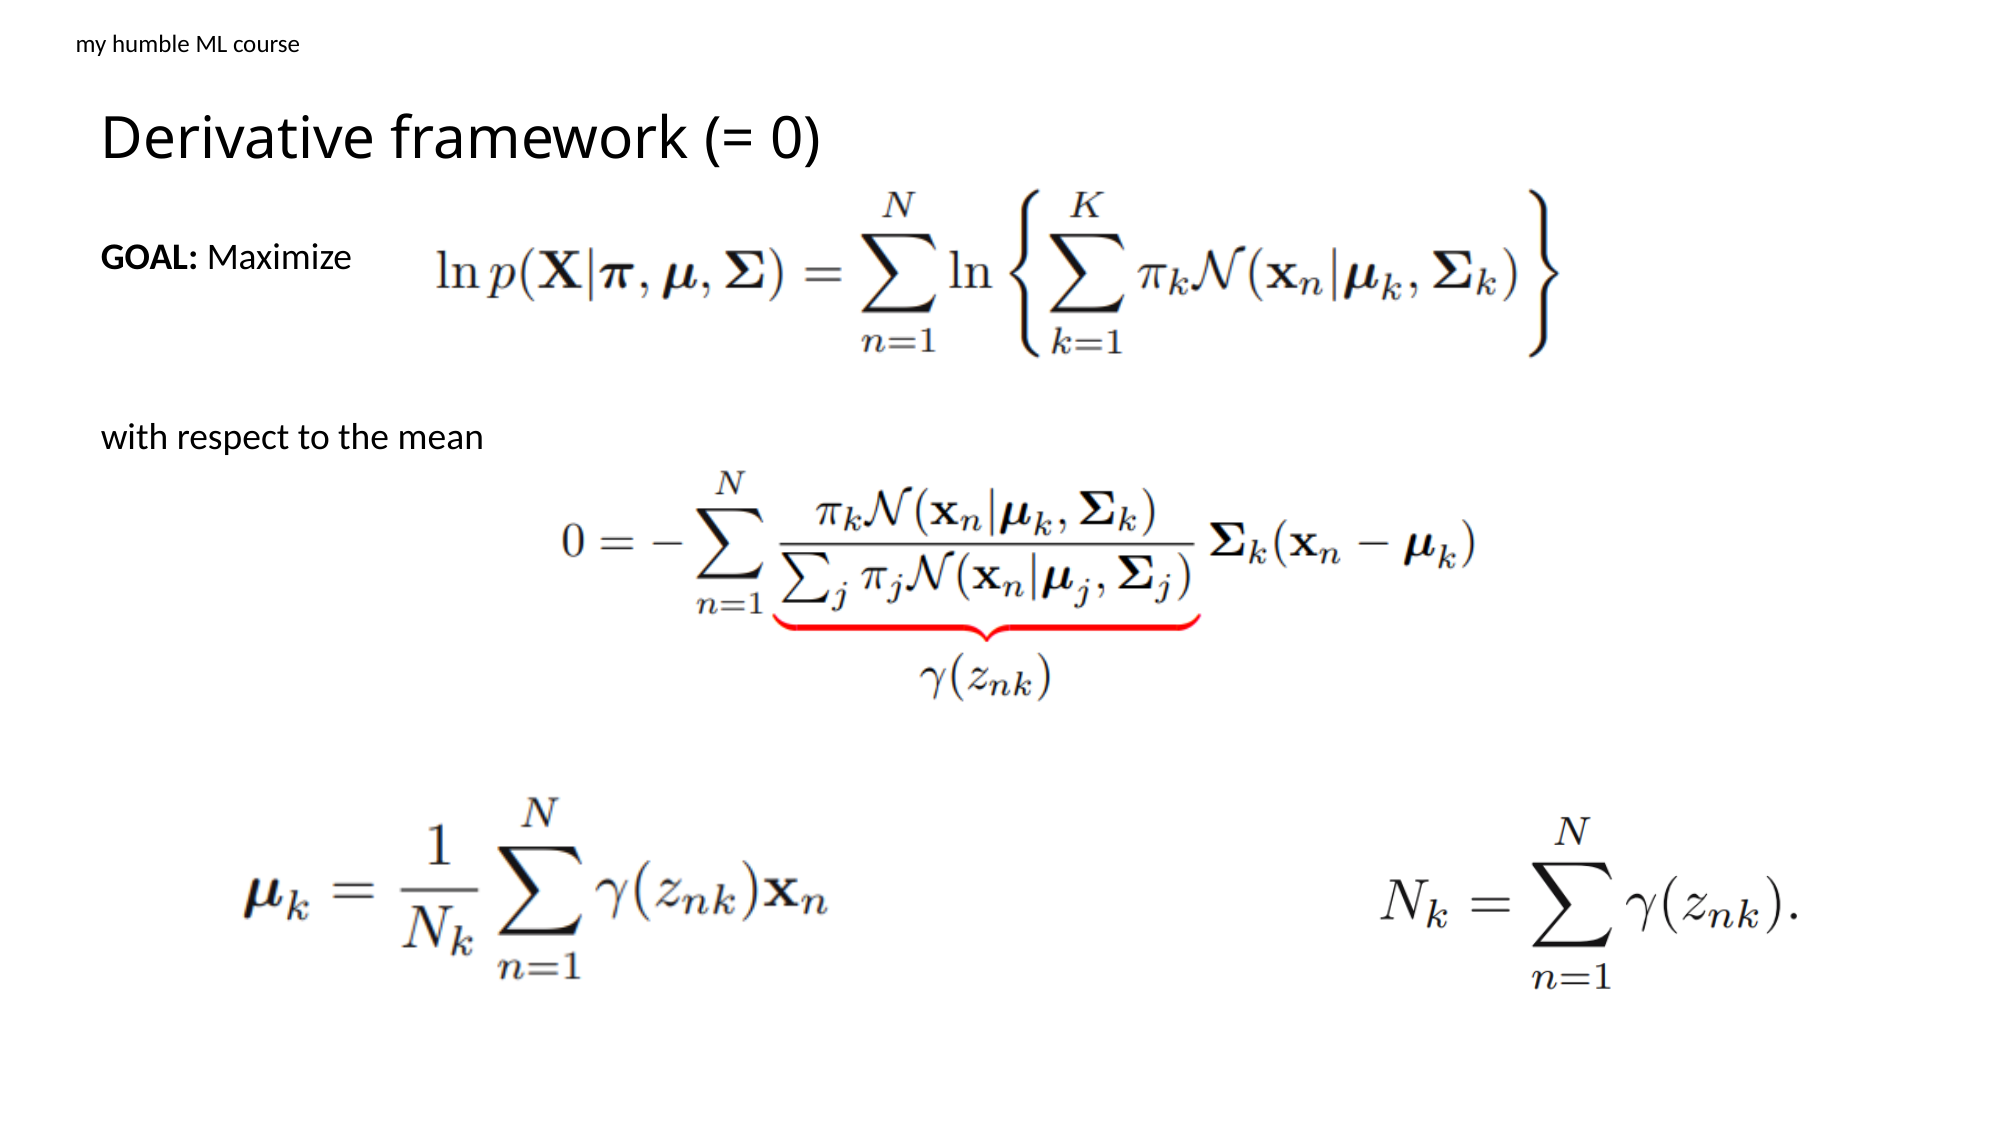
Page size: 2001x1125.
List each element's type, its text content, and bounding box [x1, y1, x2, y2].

text_box GOAL: Maximize with respect to the mean [86, 224, 700, 735]
text_box my humble ML course [60, 22, 945, 64]
picture [410, 172, 1590, 379]
picture [239, 778, 853, 1001]
picture [1362, 778, 1817, 1001]
text_box Derivative framework (= 0) [86, 92, 1919, 177]
picture [545, 460, 1486, 708]
